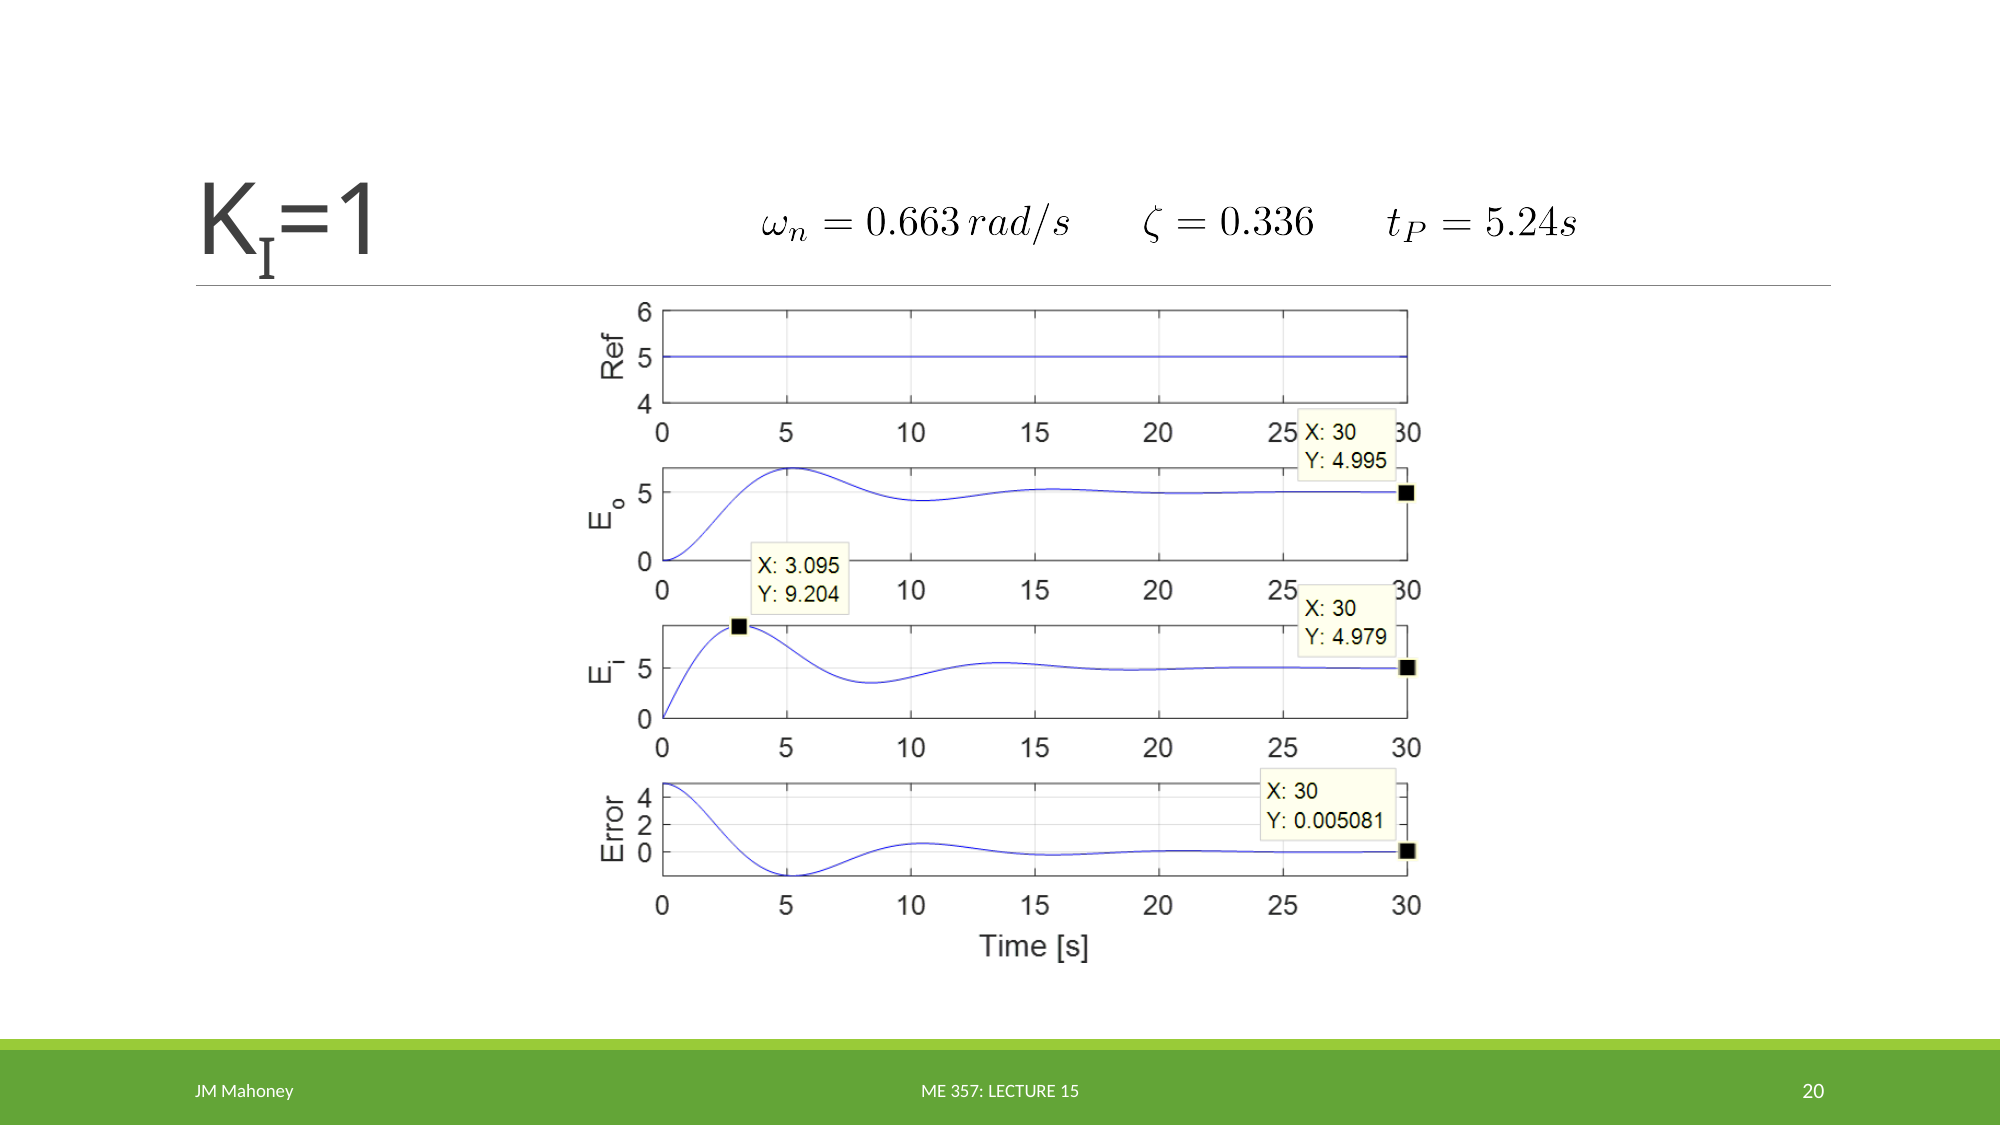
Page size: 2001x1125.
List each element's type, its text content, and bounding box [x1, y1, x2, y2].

title KI=1 [180, 47, 1830, 285]
footer ME 357: Lecture 15 [604, 1059, 1396, 1120]
picture [1143, 204, 1313, 244]
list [588, 302, 1422, 964]
slide_number JM Mahoney [180, 1059, 586, 1120]
slide_number 20 [1624, 1059, 1840, 1120]
picture [761, 202, 1070, 246]
picture [1386, 206, 1577, 242]
